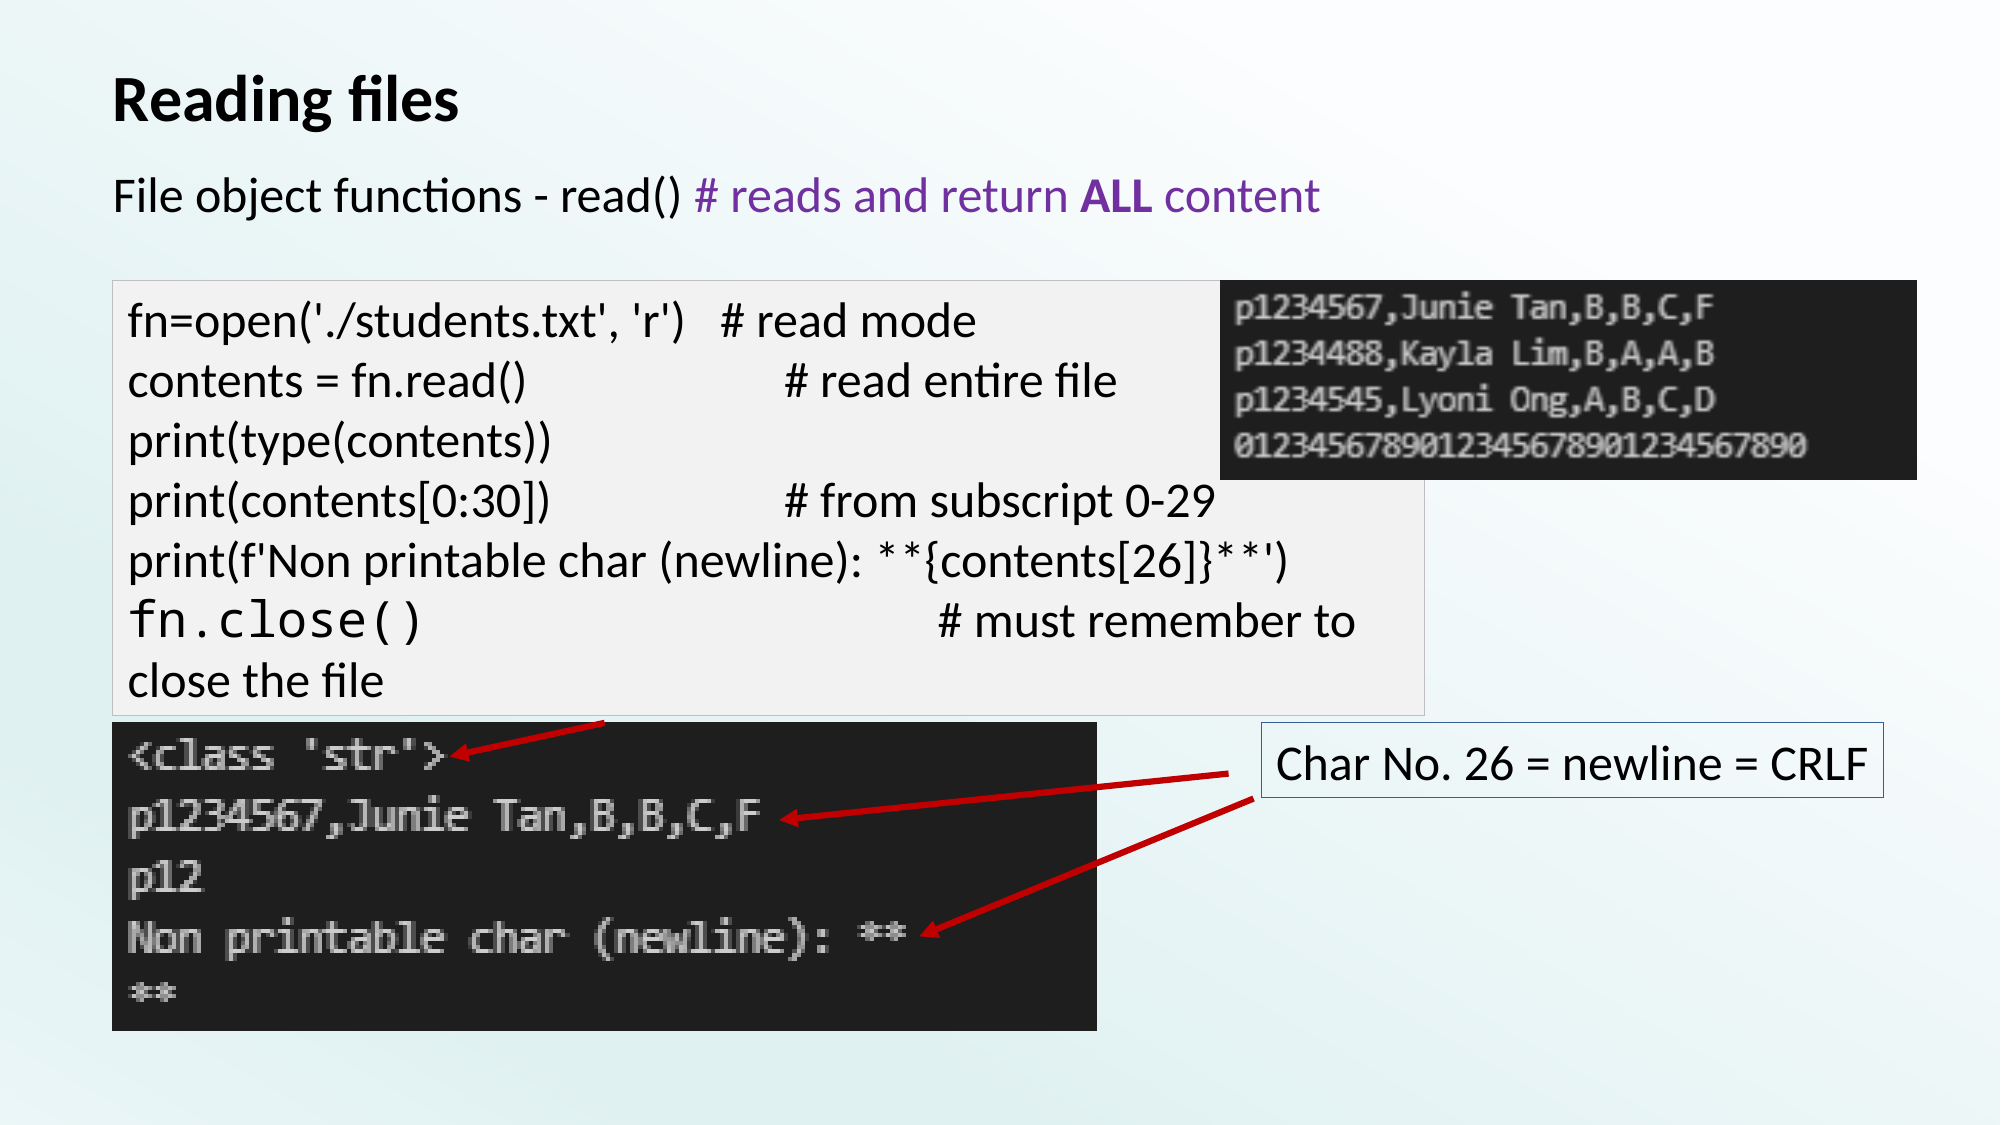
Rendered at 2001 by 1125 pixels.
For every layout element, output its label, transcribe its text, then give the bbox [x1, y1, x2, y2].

list File object functions - read() # reads and return ALL content [112, 162, 1888, 260]
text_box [919, 798, 1254, 937]
text_box fn=open('./students.txt', 'r') # read mode contents = fn.read() # read entire file print(type(contents)) print(contents[0:30]) # from subscript 0-29 print(f'Non printable char (newline): **{contents[26]}**') fn.close() # must remember to close the file [112, 280, 1425, 716]
picture [0, 0, 2000, 1125]
title Reading files [112, 55, 1888, 135]
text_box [449, 722, 605, 757]
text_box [778, 773, 1229, 821]
text_box Char No. 26 = newline = CRLF [1261, 722, 1884, 798]
